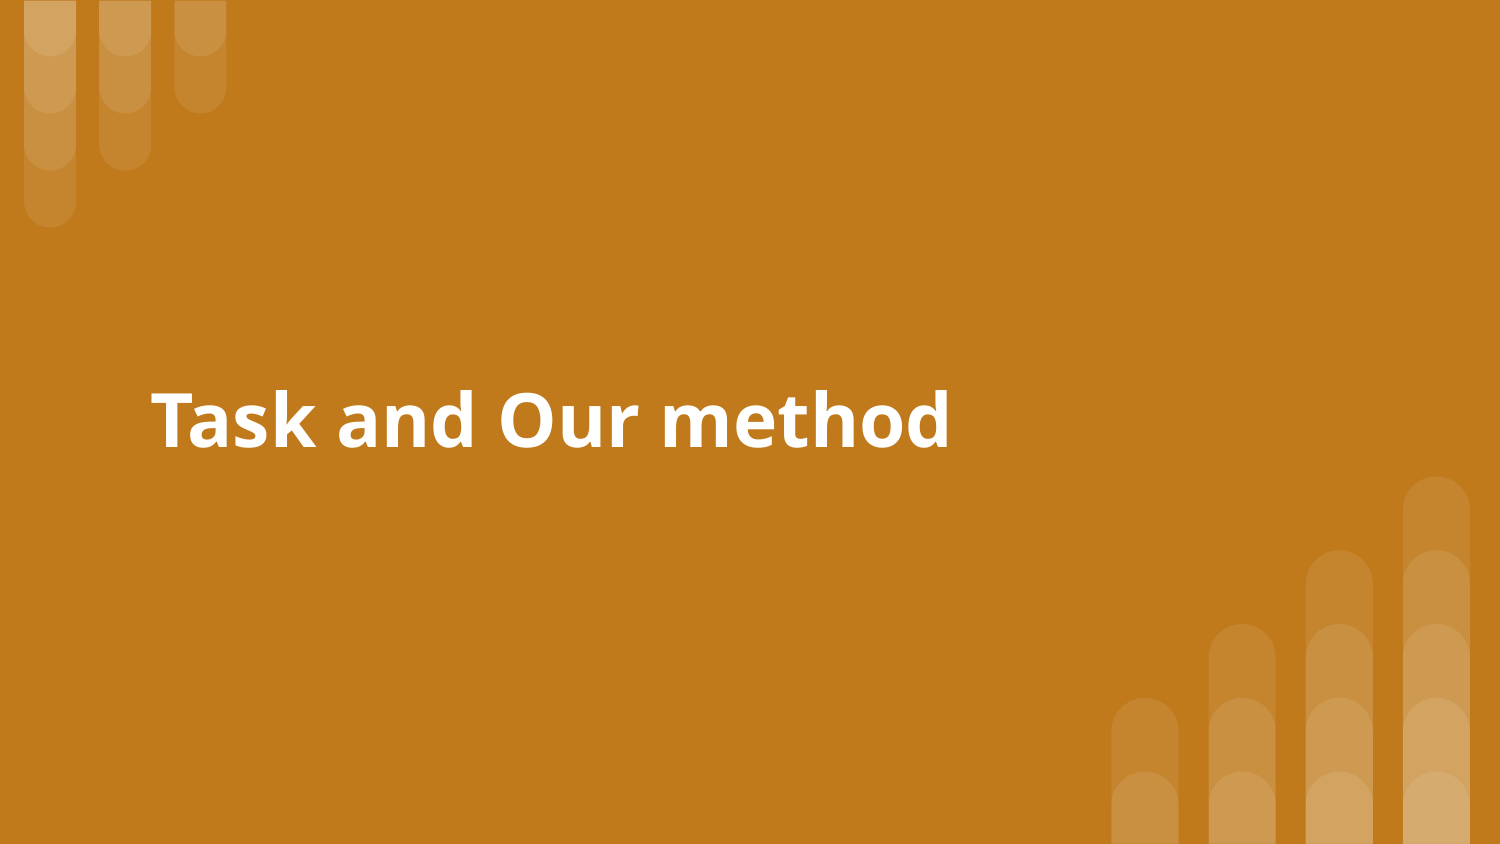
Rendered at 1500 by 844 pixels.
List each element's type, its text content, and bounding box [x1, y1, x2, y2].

title Task and Our method [135, 264, 1097, 572]
